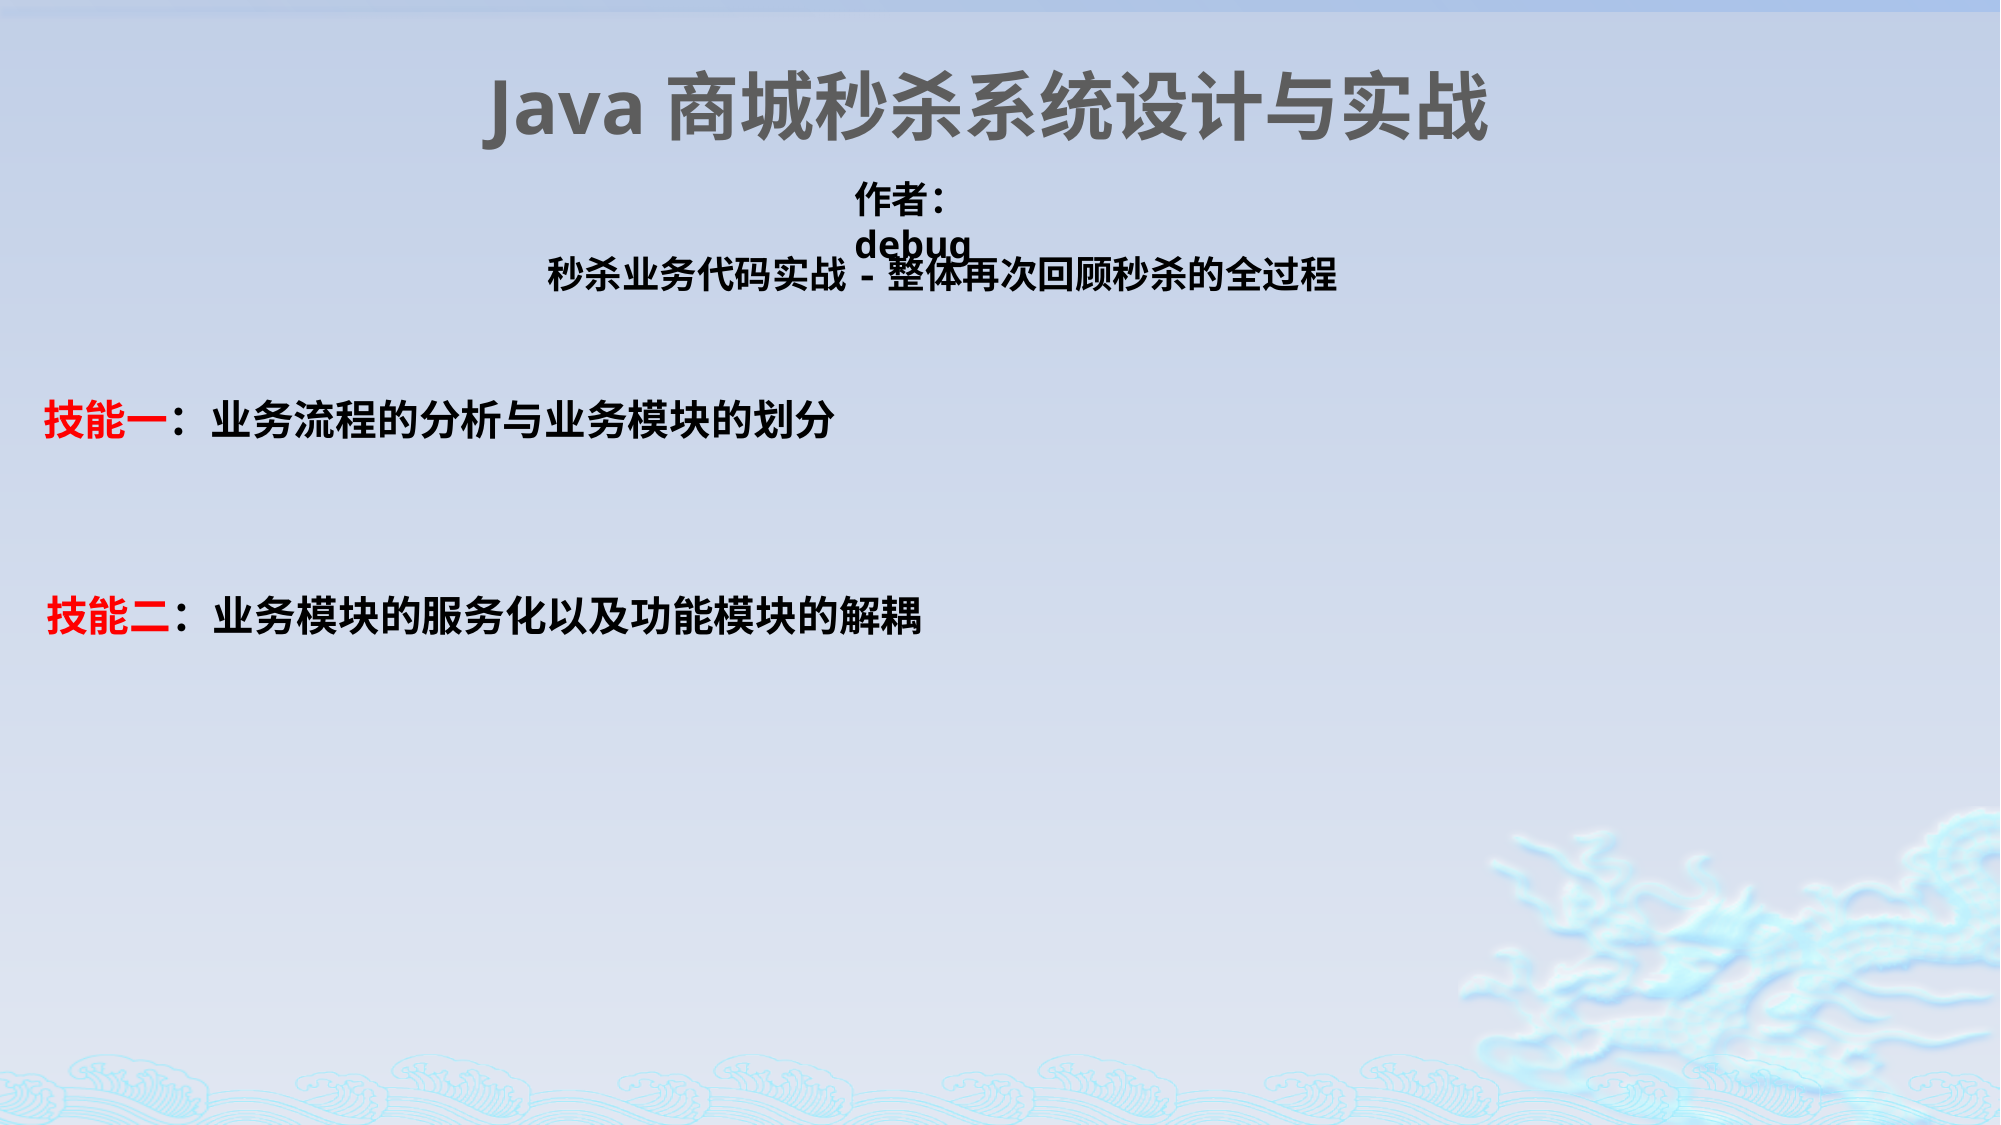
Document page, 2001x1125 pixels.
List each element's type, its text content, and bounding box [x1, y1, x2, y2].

text_box 技能二：业务模块的服务化以及功能模块的解耦 [31, 582, 1965, 647]
text_box 秒杀业务代码实战-整体再次回顾秒杀的全过程 [532, 243, 1458, 304]
text_box 作者：debug [839, 168, 1106, 273]
text_box Java商城秒杀系统设计与实战 [473, 52, 1505, 158]
text_box 技能一：业务流程的分析与业务模块的划分 [28, 386, 1962, 452]
